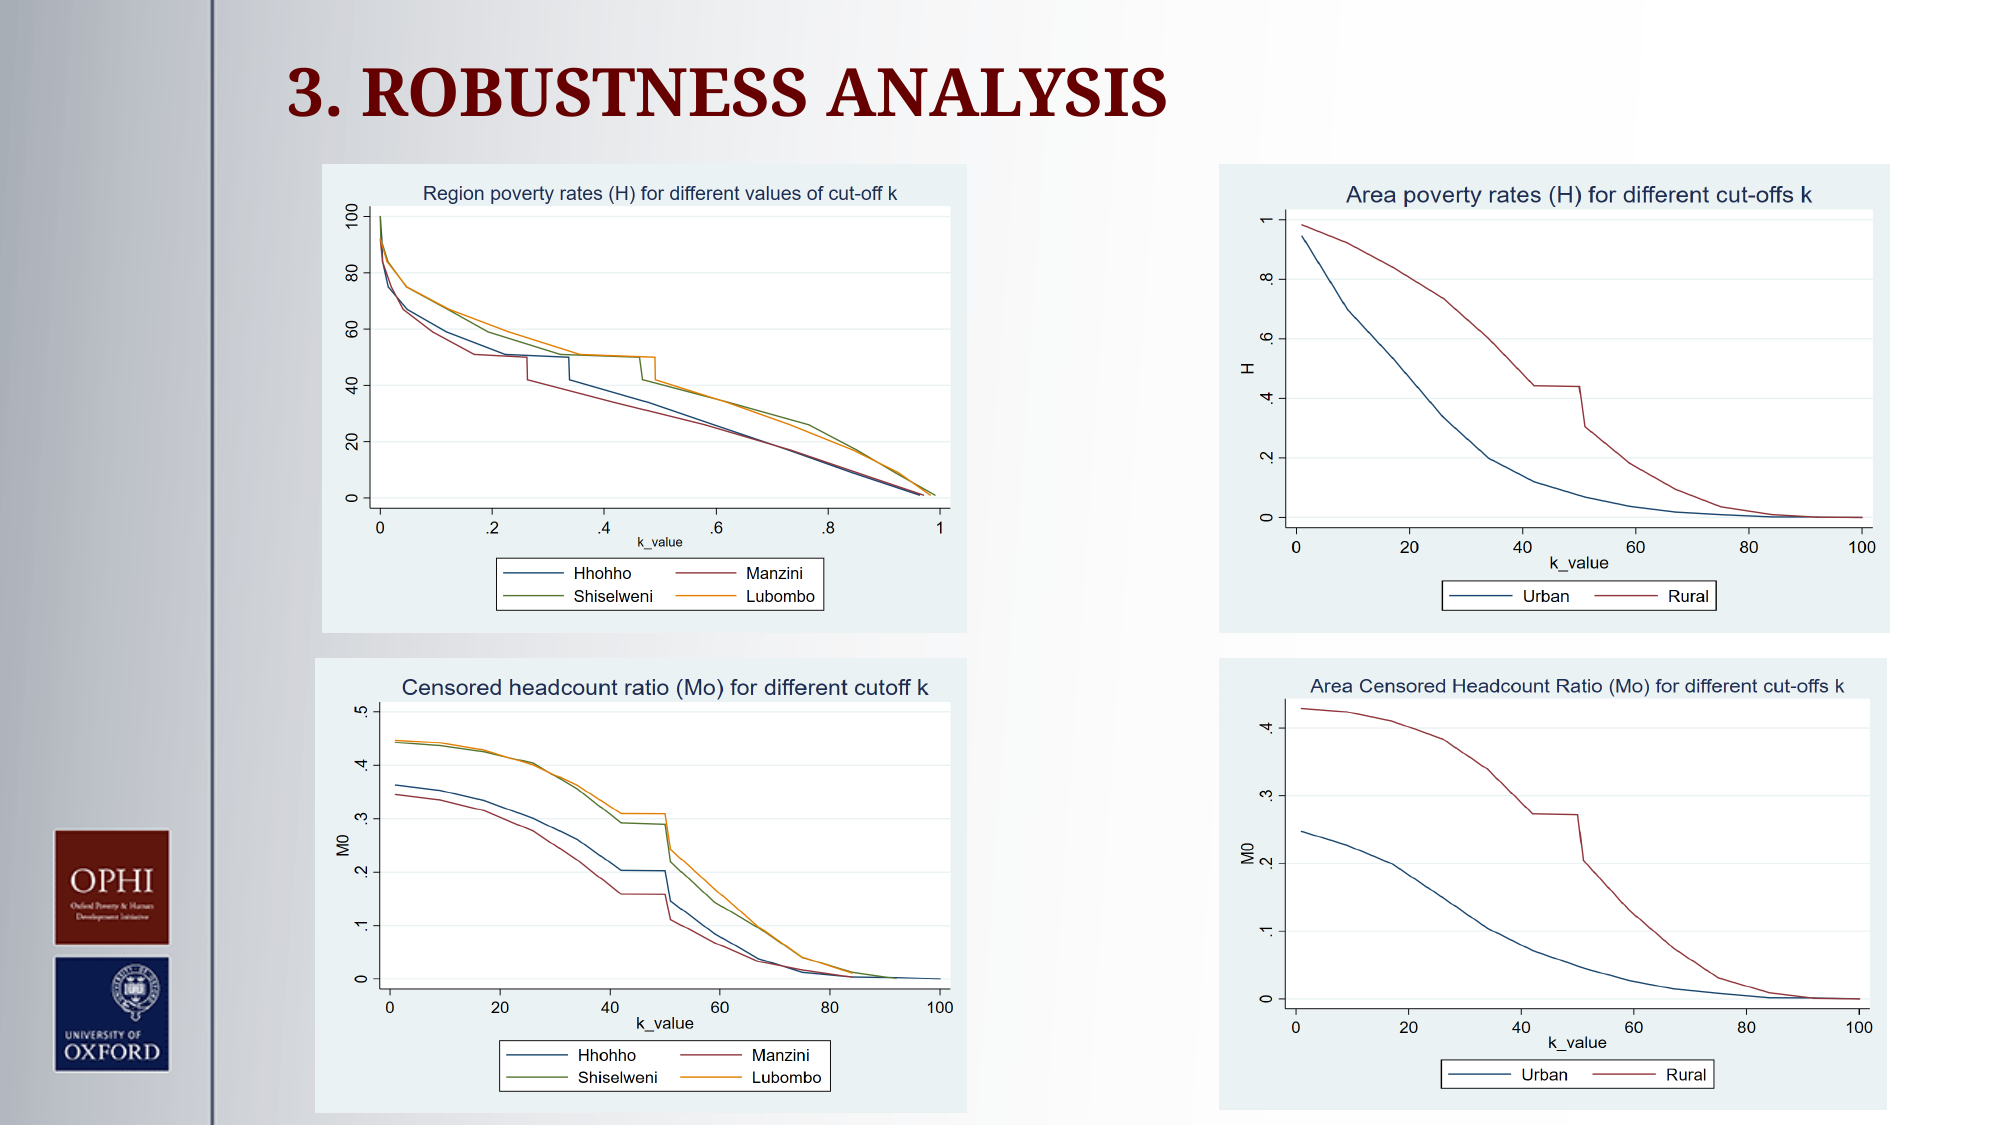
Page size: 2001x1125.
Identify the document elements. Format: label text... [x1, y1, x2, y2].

picture [0, 0, 2000, 1125]
text_box 3. ROBUSTNESS ANALYSIS [272, 42, 1735, 138]
